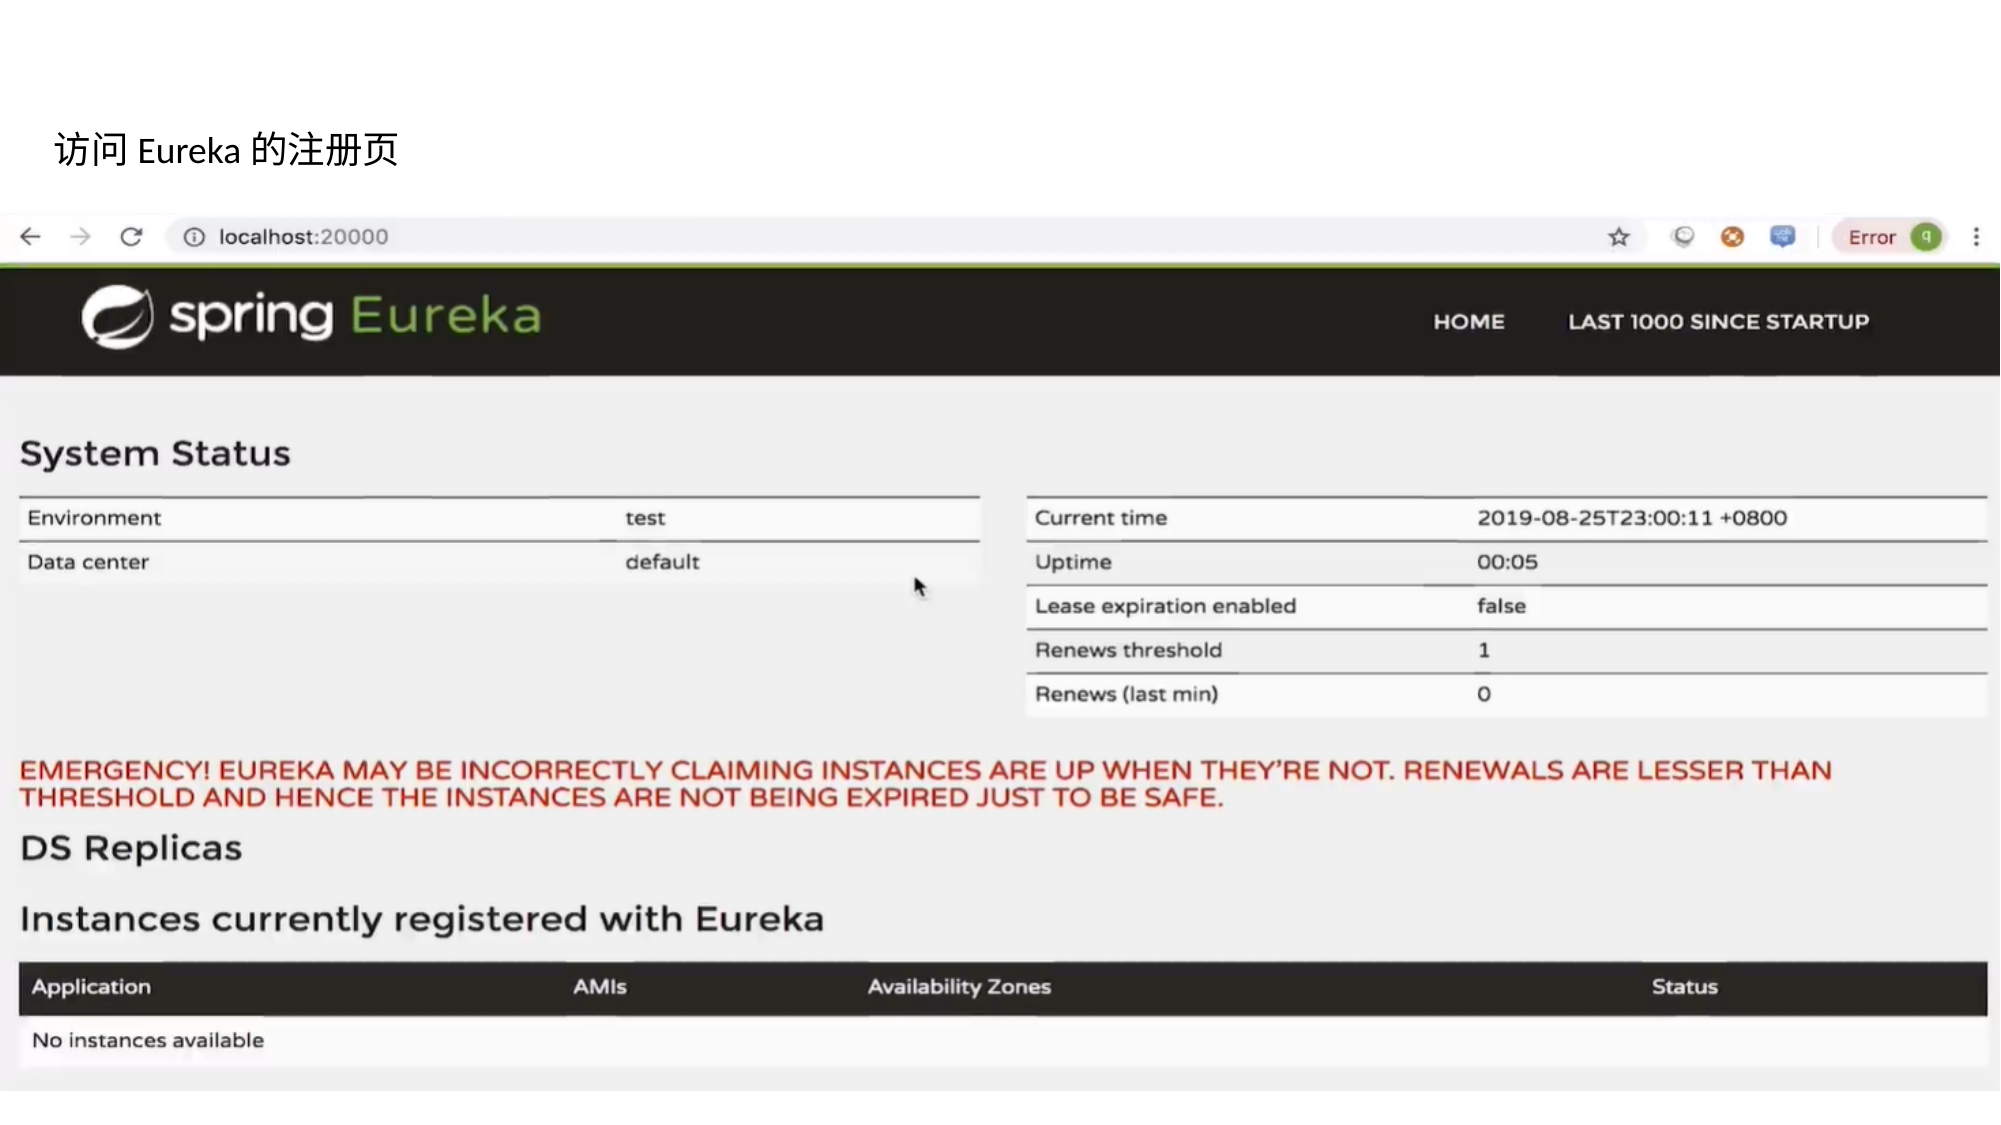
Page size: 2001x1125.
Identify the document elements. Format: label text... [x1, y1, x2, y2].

text_box 访问Eureka的注册页 [38, 118, 494, 178]
picture [0, 213, 2000, 1091]
